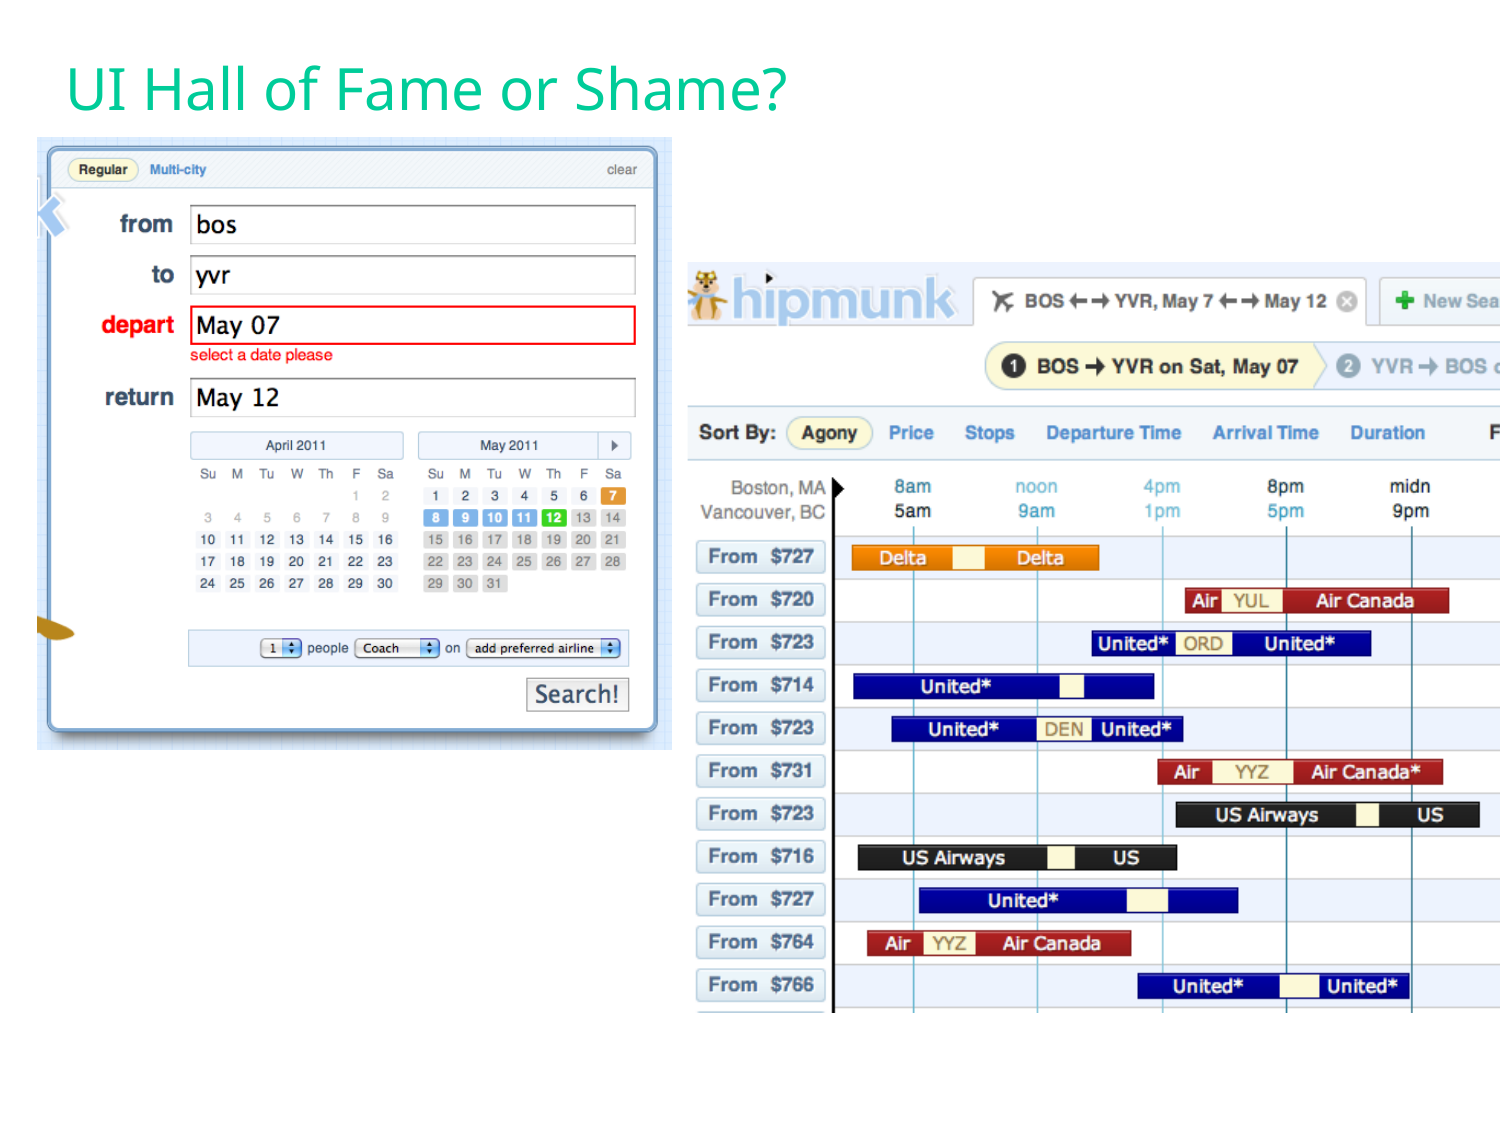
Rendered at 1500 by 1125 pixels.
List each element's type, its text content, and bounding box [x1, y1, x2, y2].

picture [687, 262, 1500, 1013]
picture [37, 137, 673, 751]
title UI Hall of Fame or Shame? [49, 24, 1438, 151]
